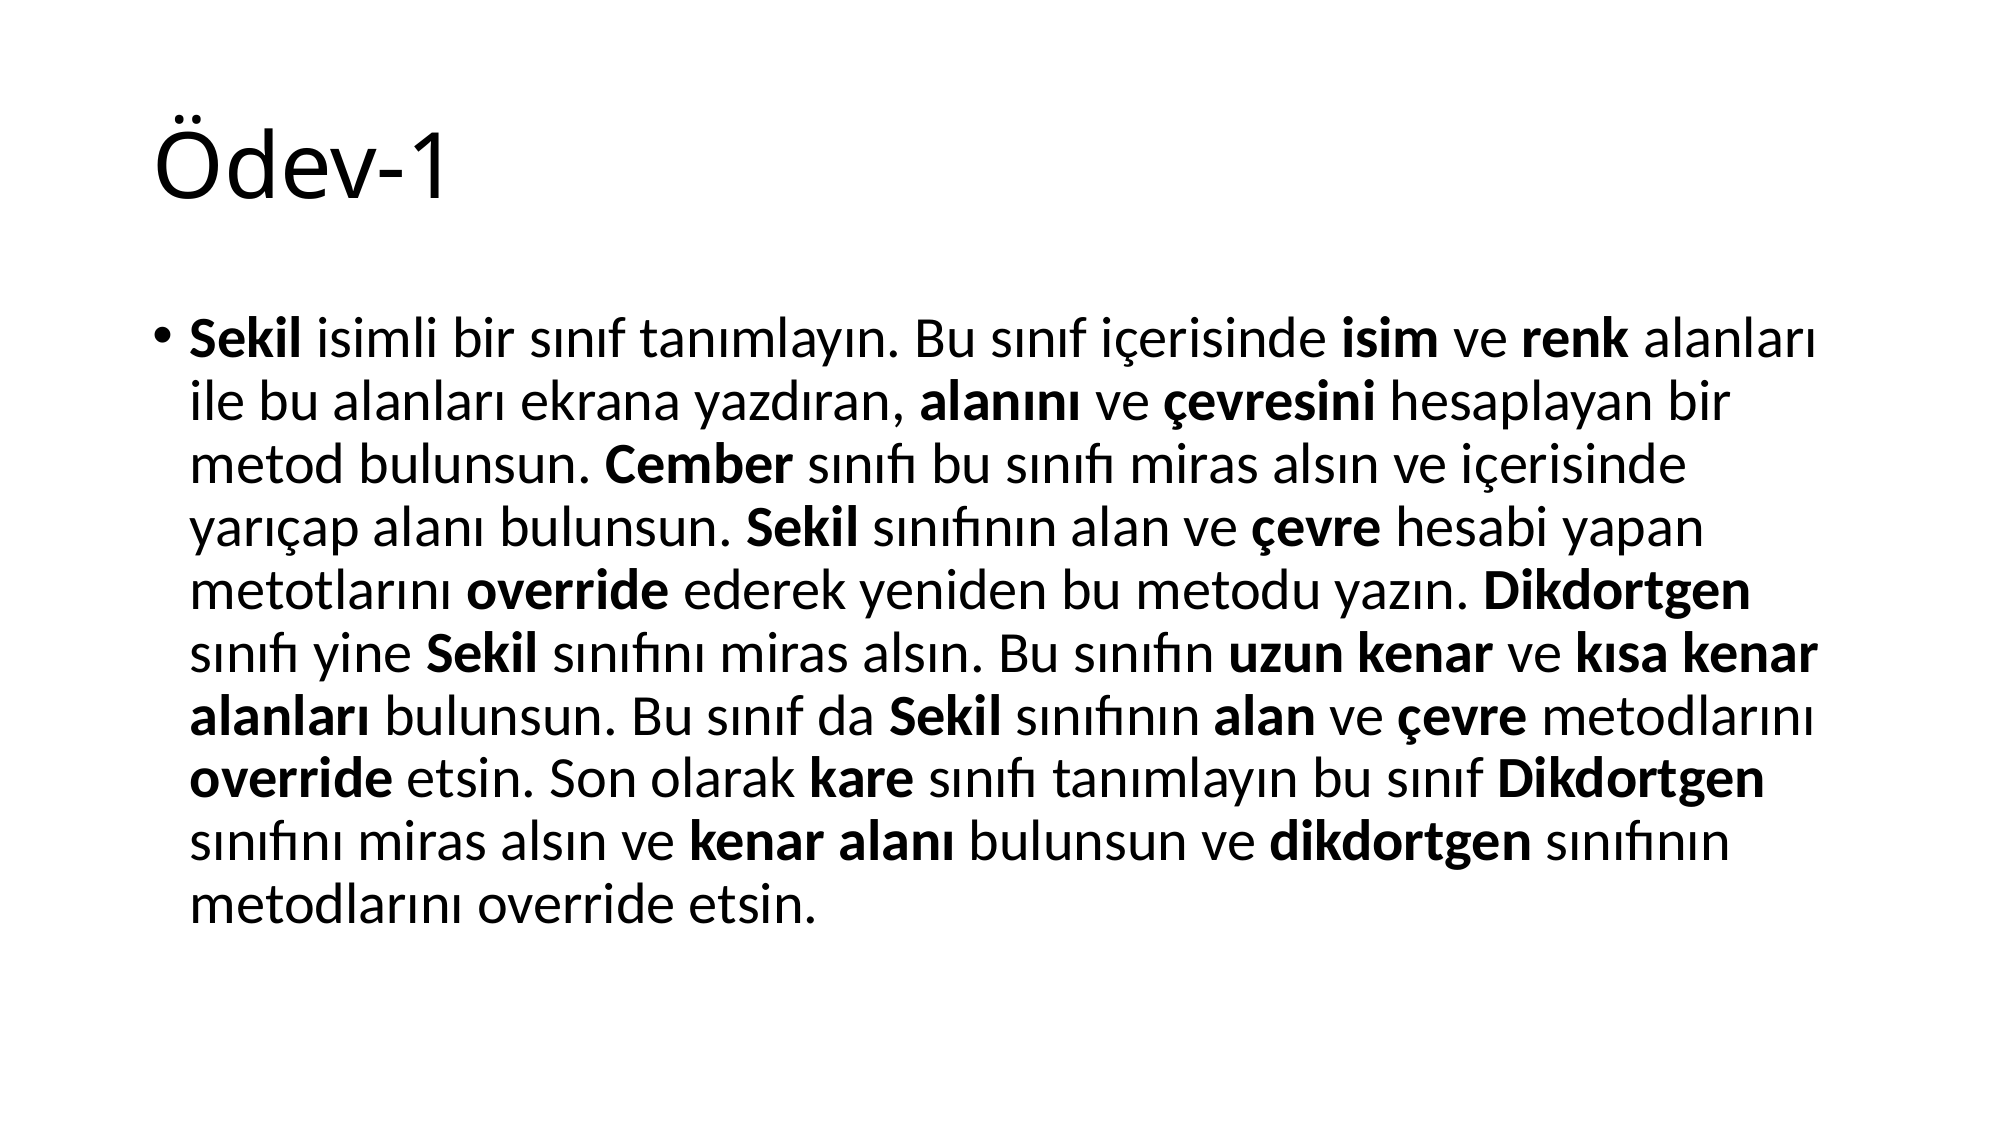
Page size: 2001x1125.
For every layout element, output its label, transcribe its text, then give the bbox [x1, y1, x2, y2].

list Sekil isimli bir sınıf tanımlayın. Bu sınıf içerisinde isim ve renk alanları ile bu alanları ekrana yazdıran, alanını ve çevresini hesaplayan bir metod bulunsun. Cember sınıfı bu sınıfı miras alsın ve içerisinde yarıçap alanı bulunsun. Sekil sınıfının alan ve çevre hesabi yapan metotlarını override ederek yeniden bu metodu yazın. Dikdortgen sınıfı yine Sekil sınıfını miras alsın. Bu sınıfın uzun kenar ve kısa kenar alanları bulunsun. Bu sınıf da Sekil sınıfının alan ve çevre metodlarını override etsin. Son olarak kare sınıfı tanımlayın bu sınıf Dikdortgen sınıfını miras alsın ve kenar alanı bulunsun ve dikdortgen sınıfının metodlarını override etsin. [137, 299, 1863, 1014]
title Ödev-1 [137, 59, 1863, 278]
